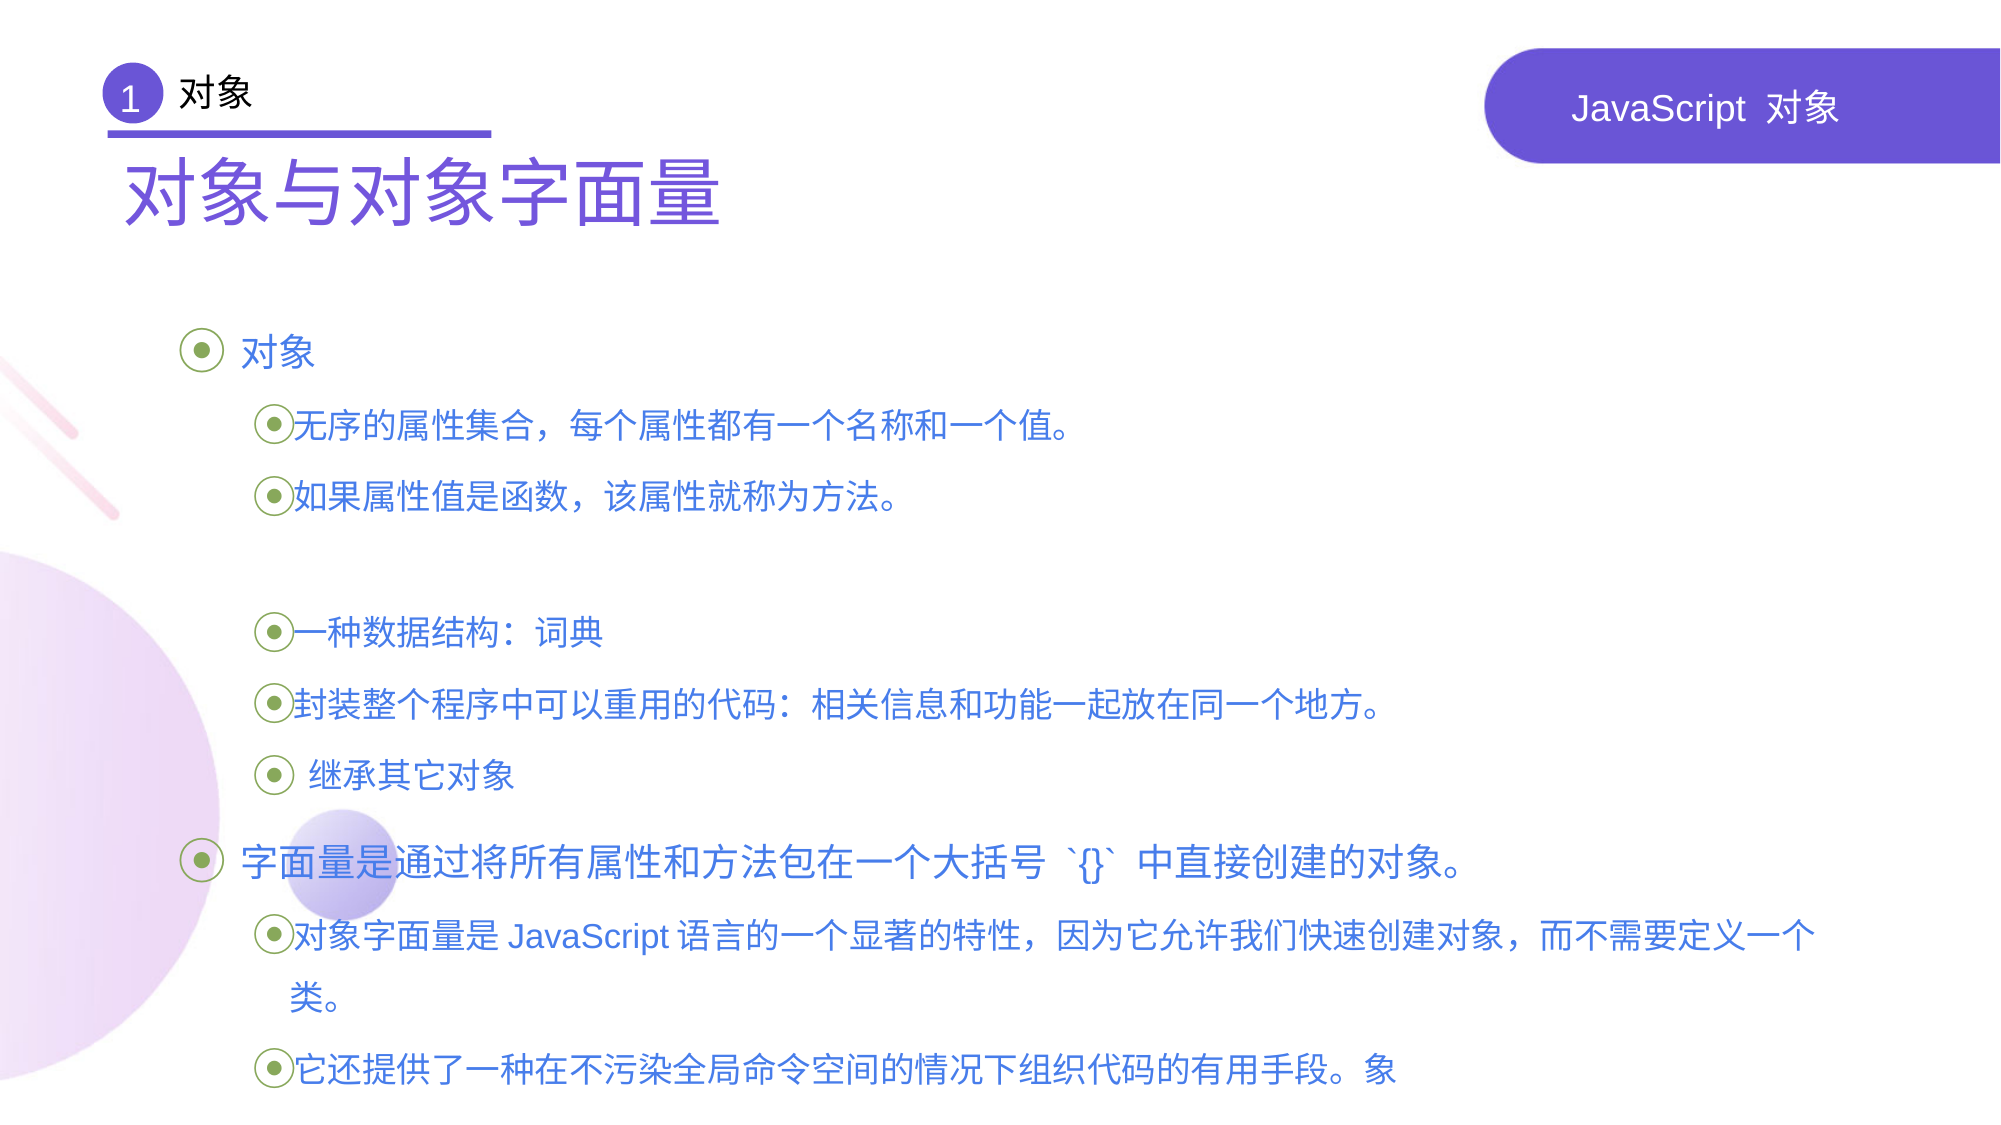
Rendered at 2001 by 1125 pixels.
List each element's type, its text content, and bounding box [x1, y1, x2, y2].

list 1 [104, 72, 181, 129]
picture [0, 0, 2001, 1125]
list 对象 无序的属性集合，每个属性都有一个名称和一个值。 如果属性值是函数，该属性就称为方法。 一种数据结构：词典 封装整个程序中可以重用的代码：相关信息和功能一起放在同一个地方。 继承其它对象 字面量是通过将所有属性和方法包在一个大括号 `{}` 中直接创建的对象。 对象字面量是JavaScript语言的一个显著的特性，因为它允许我们快速创建对象，而不需要定义一个类。 它还提供了一种在不污染全局命令空间的情况下组织代码的有用手段。象 [162, 297, 1862, 1099]
list 对象与对象字面量 [107, 148, 1164, 237]
title JavaScript 对象 [1556, 73, 1962, 137]
list 对象 [163, 66, 794, 127]
